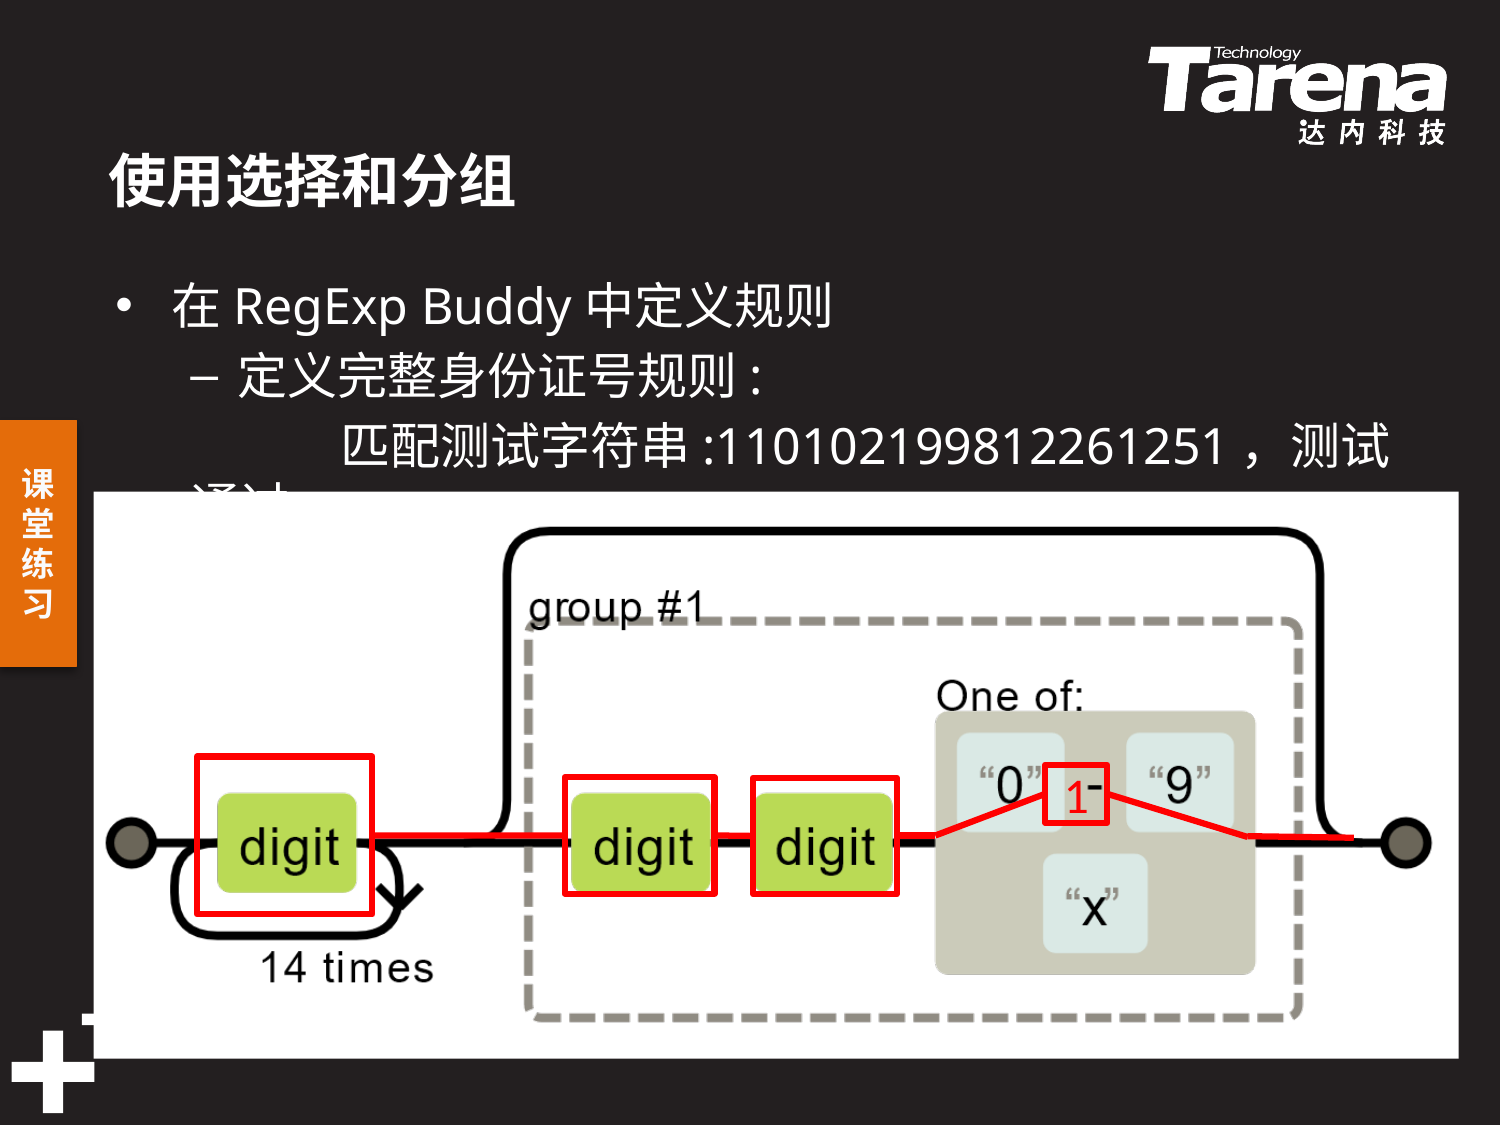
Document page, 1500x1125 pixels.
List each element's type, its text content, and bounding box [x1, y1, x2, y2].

list 在RegExp Buddy中定义规则 定义完整身份证号规则: 匹配测试字符串:110102199812261251，测试通过 [100, 267, 1436, 487]
title 使用选择和分组 [93, 93, 1020, 266]
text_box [564, 764, 1354, 895]
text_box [66, 488, 1469, 1061]
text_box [196, 756, 566, 915]
picture [1148, 46, 1447, 145]
